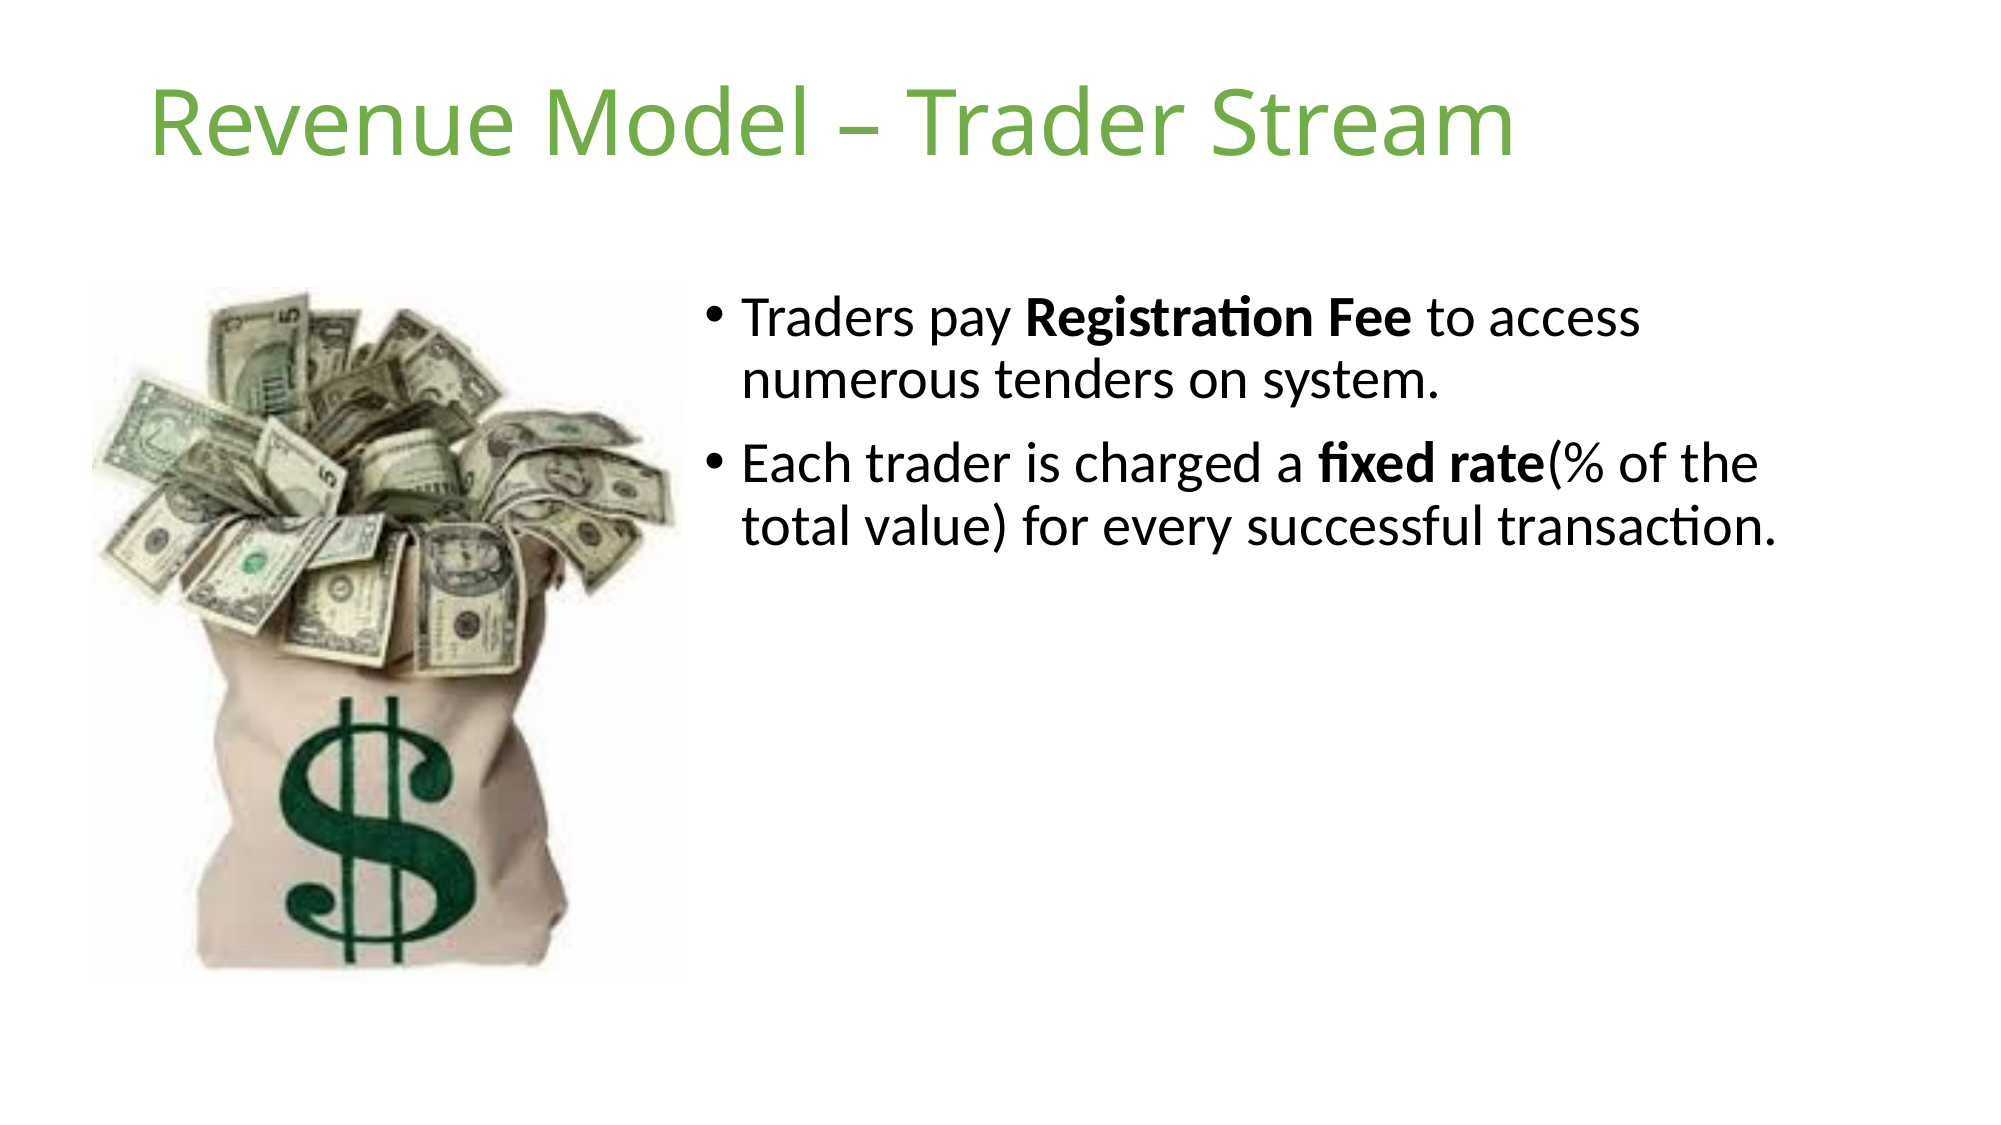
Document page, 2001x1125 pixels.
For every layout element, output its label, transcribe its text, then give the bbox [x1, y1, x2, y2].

title Revenue Model – Trader Stream [132, 59, 1863, 192]
list Traders pay Registration Fee to access numerous tenders on system. Each trader is charged a fixed rate(% of the total value) for every successful transaction. [689, 278, 1888, 976]
picture [92, 287, 683, 983]
